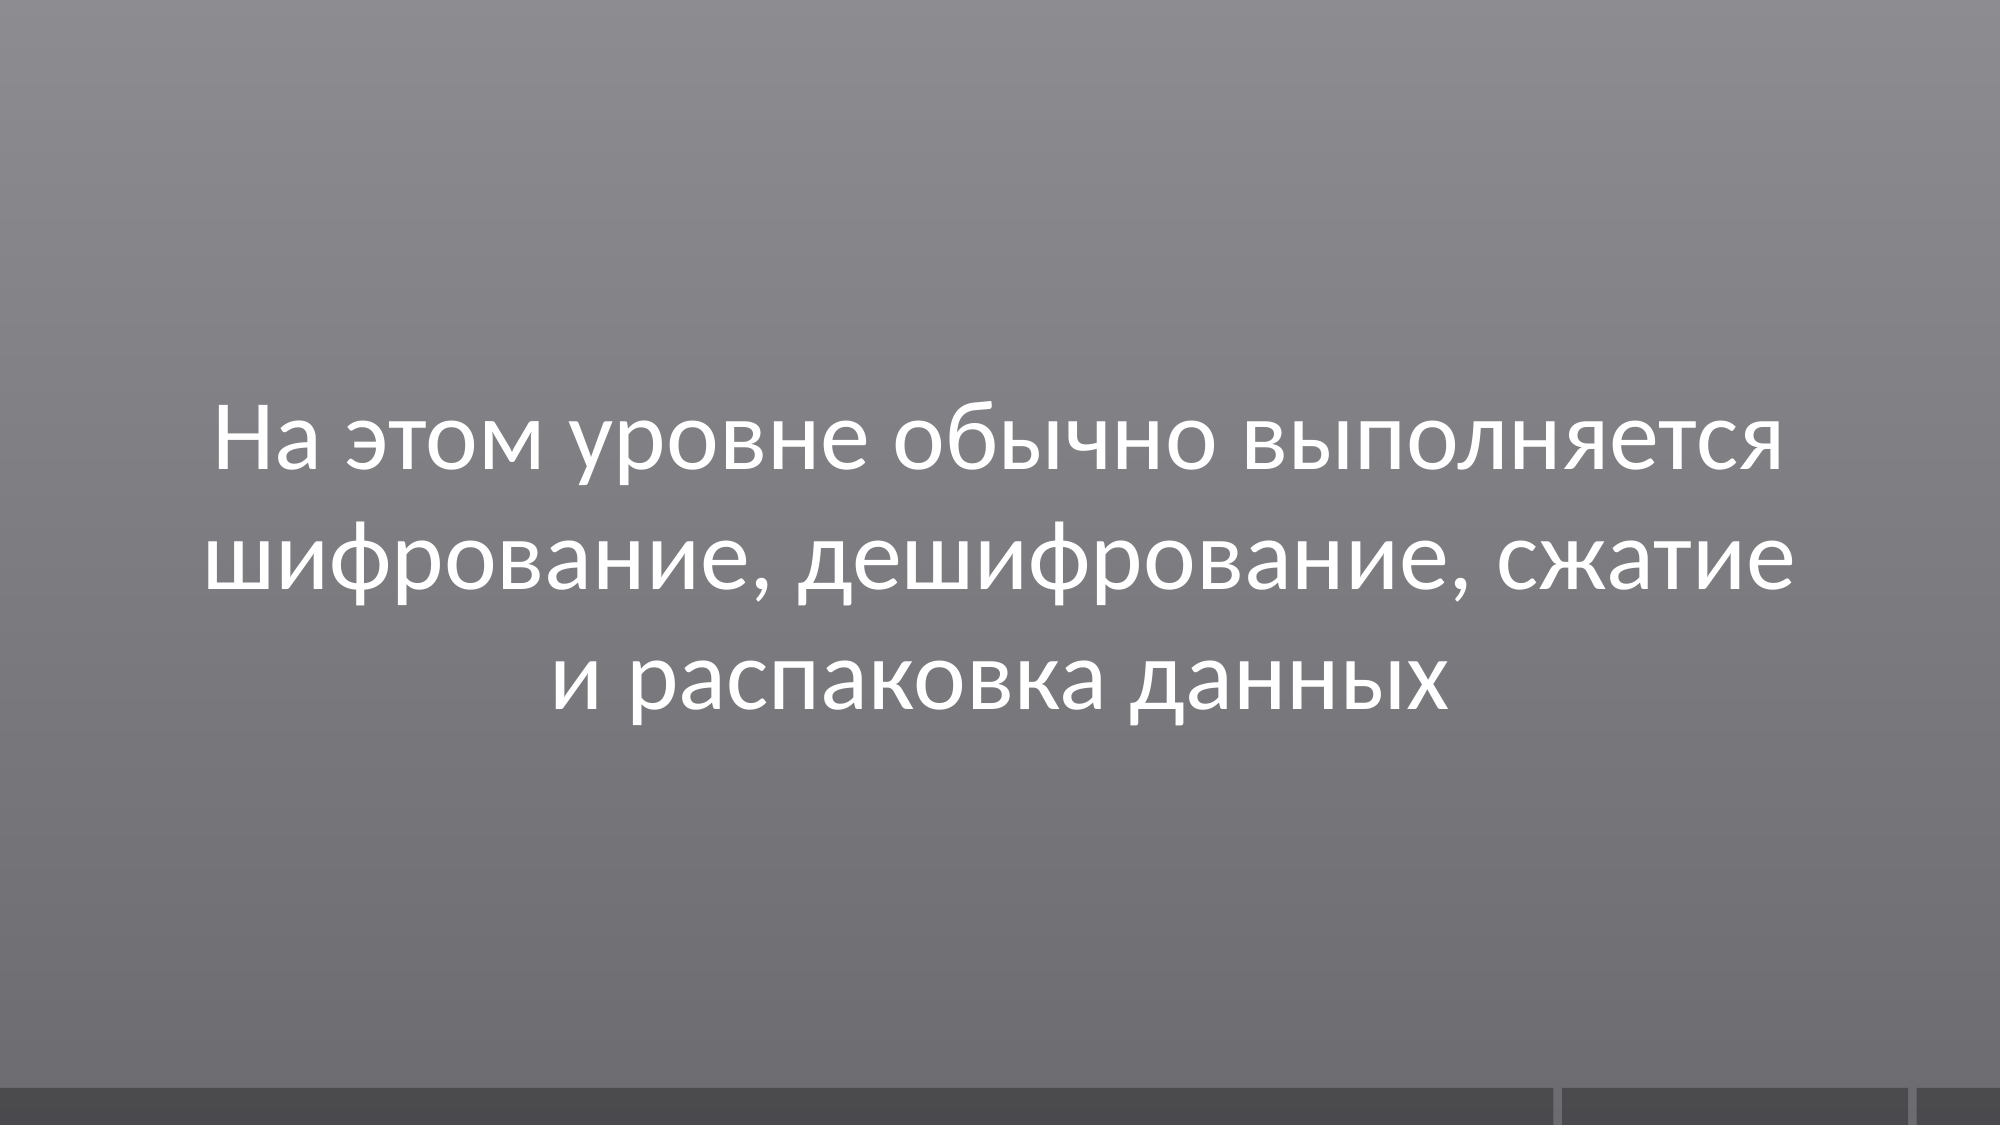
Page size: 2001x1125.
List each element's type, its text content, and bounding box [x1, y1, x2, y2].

text_box На этом уровне обычно выполняется шифрование, дешифрование, сжатие и распаковка данных [162, 362, 1838, 738]
